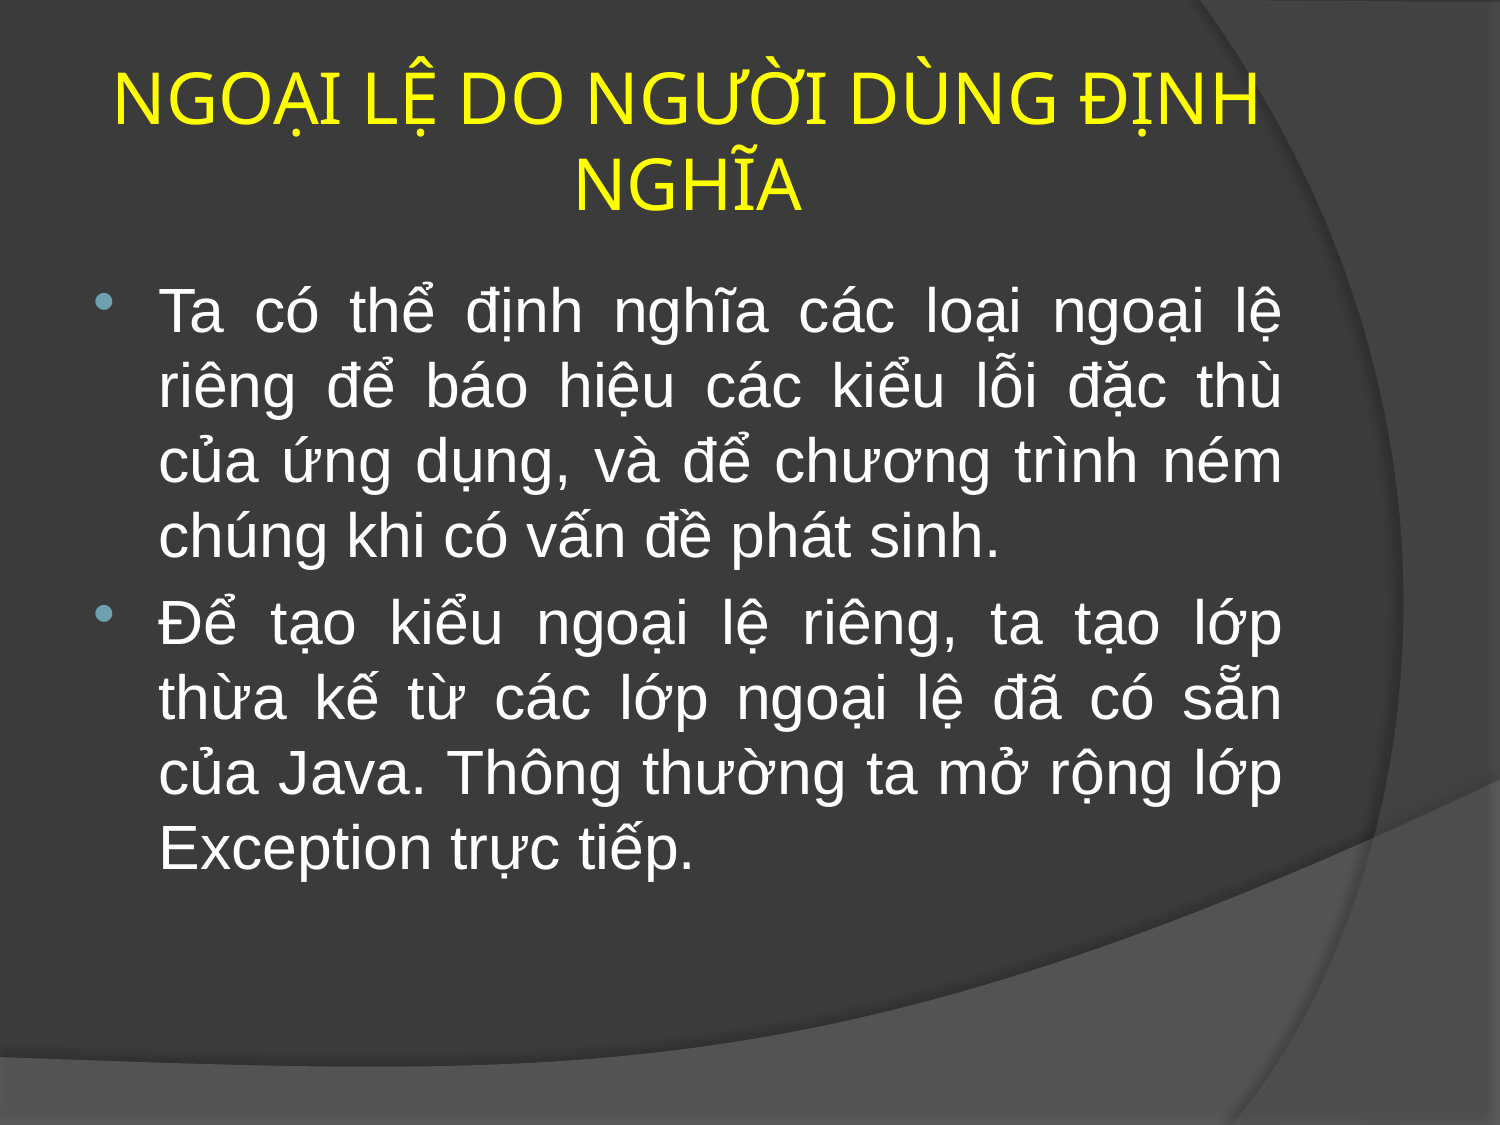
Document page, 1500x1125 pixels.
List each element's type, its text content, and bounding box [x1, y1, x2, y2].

title NGOẠI LỆ DO NGƯỜI DÙNG ĐỊNH NGHĨA [75, 45, 1300, 233]
list Ta có thể định nghĩa các loại ngoại lệ riêng để báo hiệu các kiểu lỗi đặc thù của ứng dụng, và để chương trình ném chúng khi có vấn đề phát sinh. Để tạo kiểu ngoại lệ riêng, ta tạo lớp thừa kế từ các lớp ngoại lệ đã có sẵn của Java. Thông thường ta mở rộng lớp Exception trực tiếp. [75, 262, 1300, 1005]
